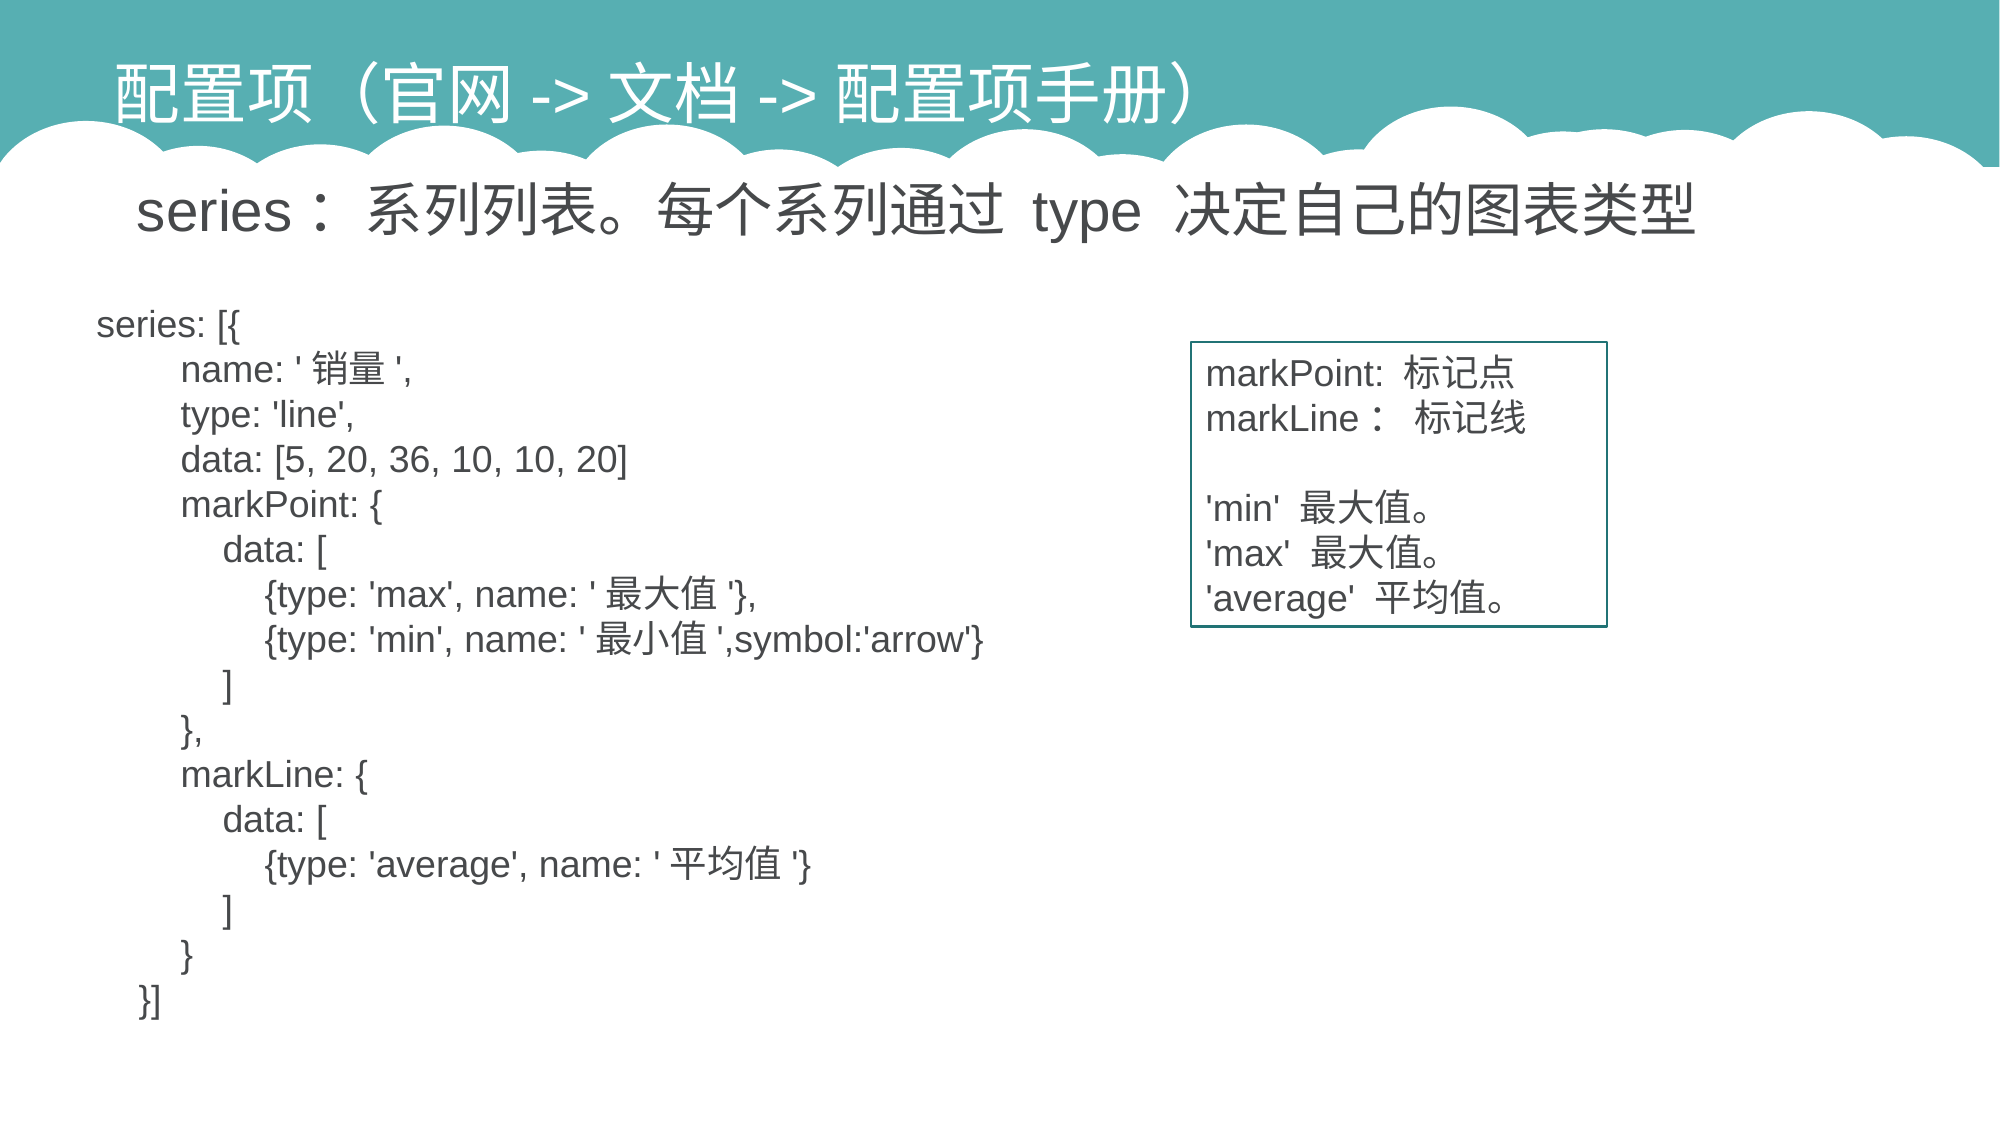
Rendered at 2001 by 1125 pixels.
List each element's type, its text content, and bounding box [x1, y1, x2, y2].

text_box series: [{ name: '销量', type: 'line', data: [5, 20, 36, 10, 10, 20] markPoint: { data: [ {type: 'max', name: '最大值'}, {type: 'min', name: '最小值',symbol:'arrow'} ] }, markLine: { data: [ {type: 'average', name: '平均值'} ] } }] [81, 292, 1191, 1028]
text_box markPoint: 标记点 markLine： 标记线 'min' 最大值。 'max' 最大值。 'average' 平均值。 [1190, 341, 1608, 627]
text_box series：系列列表。每个系列通过 type 决定自己的图表类型 [122, 165, 1814, 251]
text_box 配置项（官网->文档->配置项手册） [99, 44, 1279, 140]
